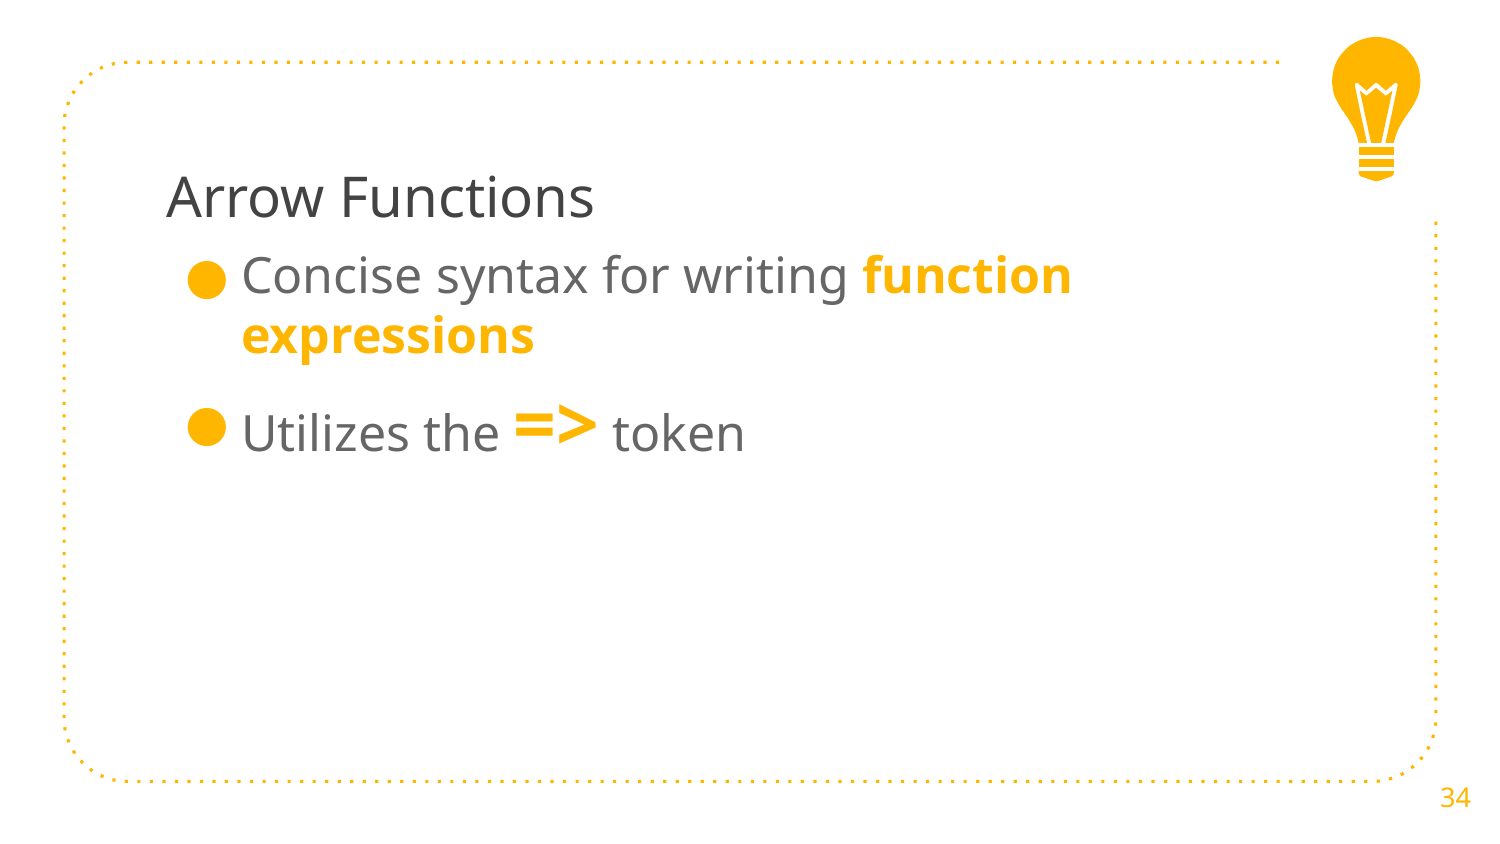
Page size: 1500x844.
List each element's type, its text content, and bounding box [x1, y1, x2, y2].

title Arrow Functions [151, 146, 1278, 228]
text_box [1331, 36, 1421, 182]
slide_number 34 [1411, 753, 1500, 844]
list Concise syntax for writing function expressions Utilizes the => token [151, 228, 1278, 703]
